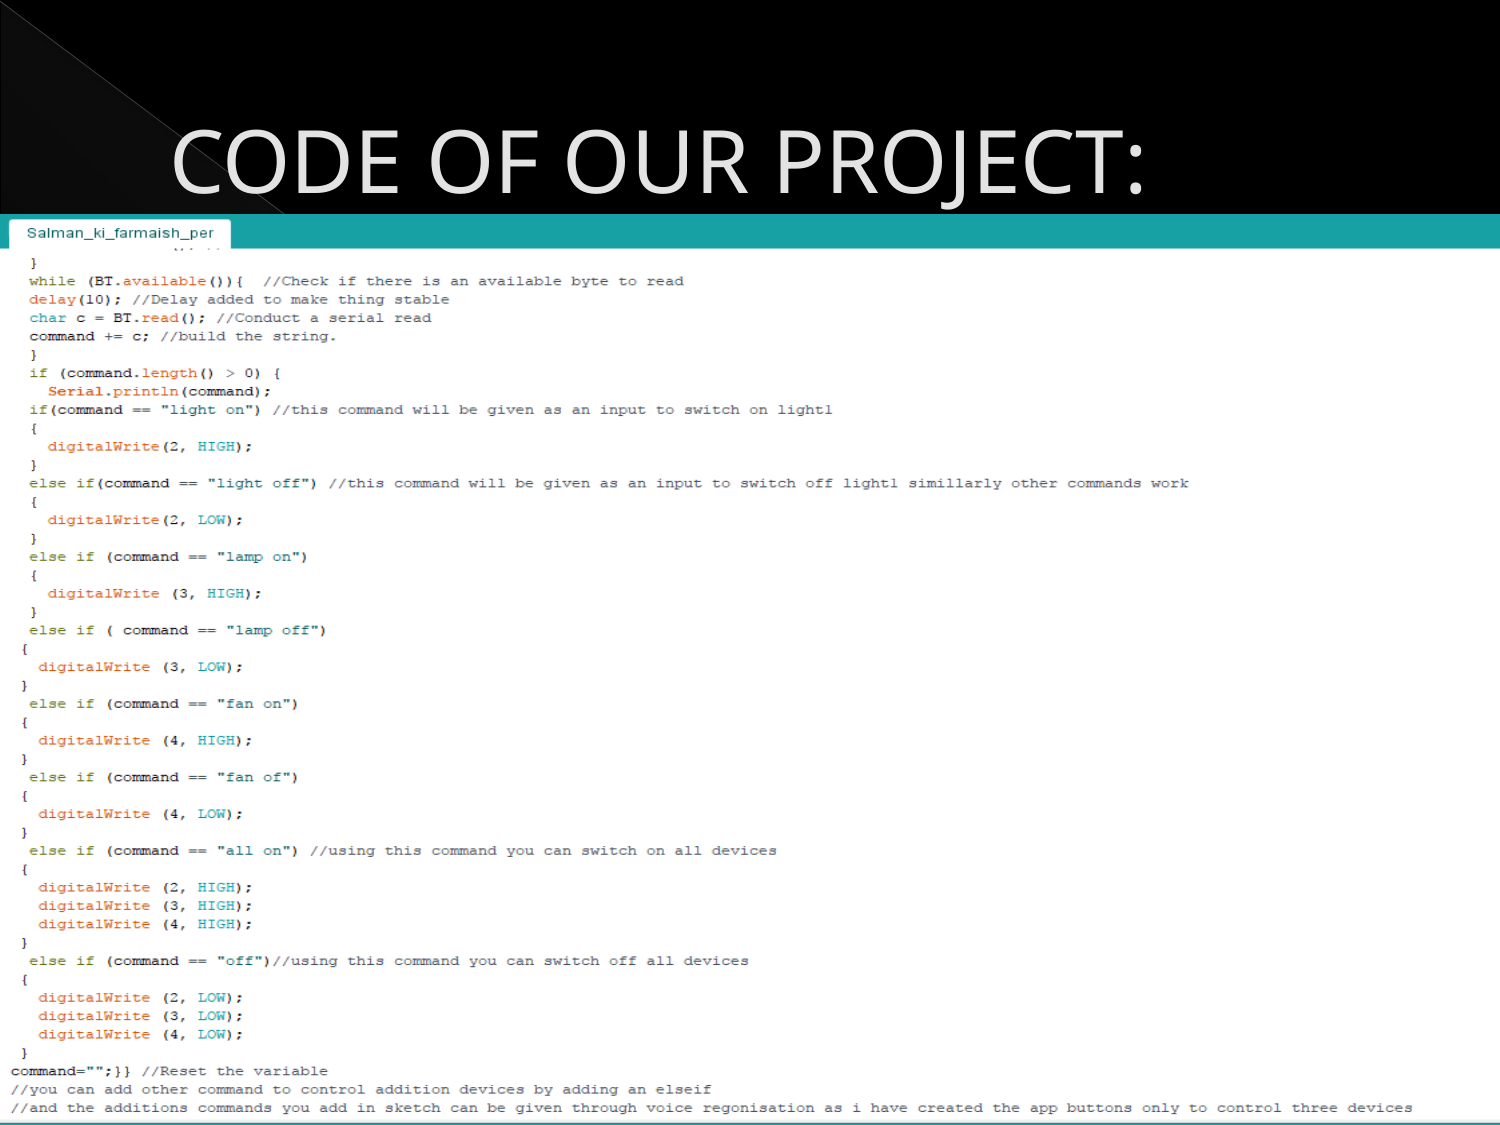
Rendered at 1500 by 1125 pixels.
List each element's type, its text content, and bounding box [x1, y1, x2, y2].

title CODE OF OUR PROJECT: [75, 43, 1425, 201]
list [0, 214, 1500, 1125]
